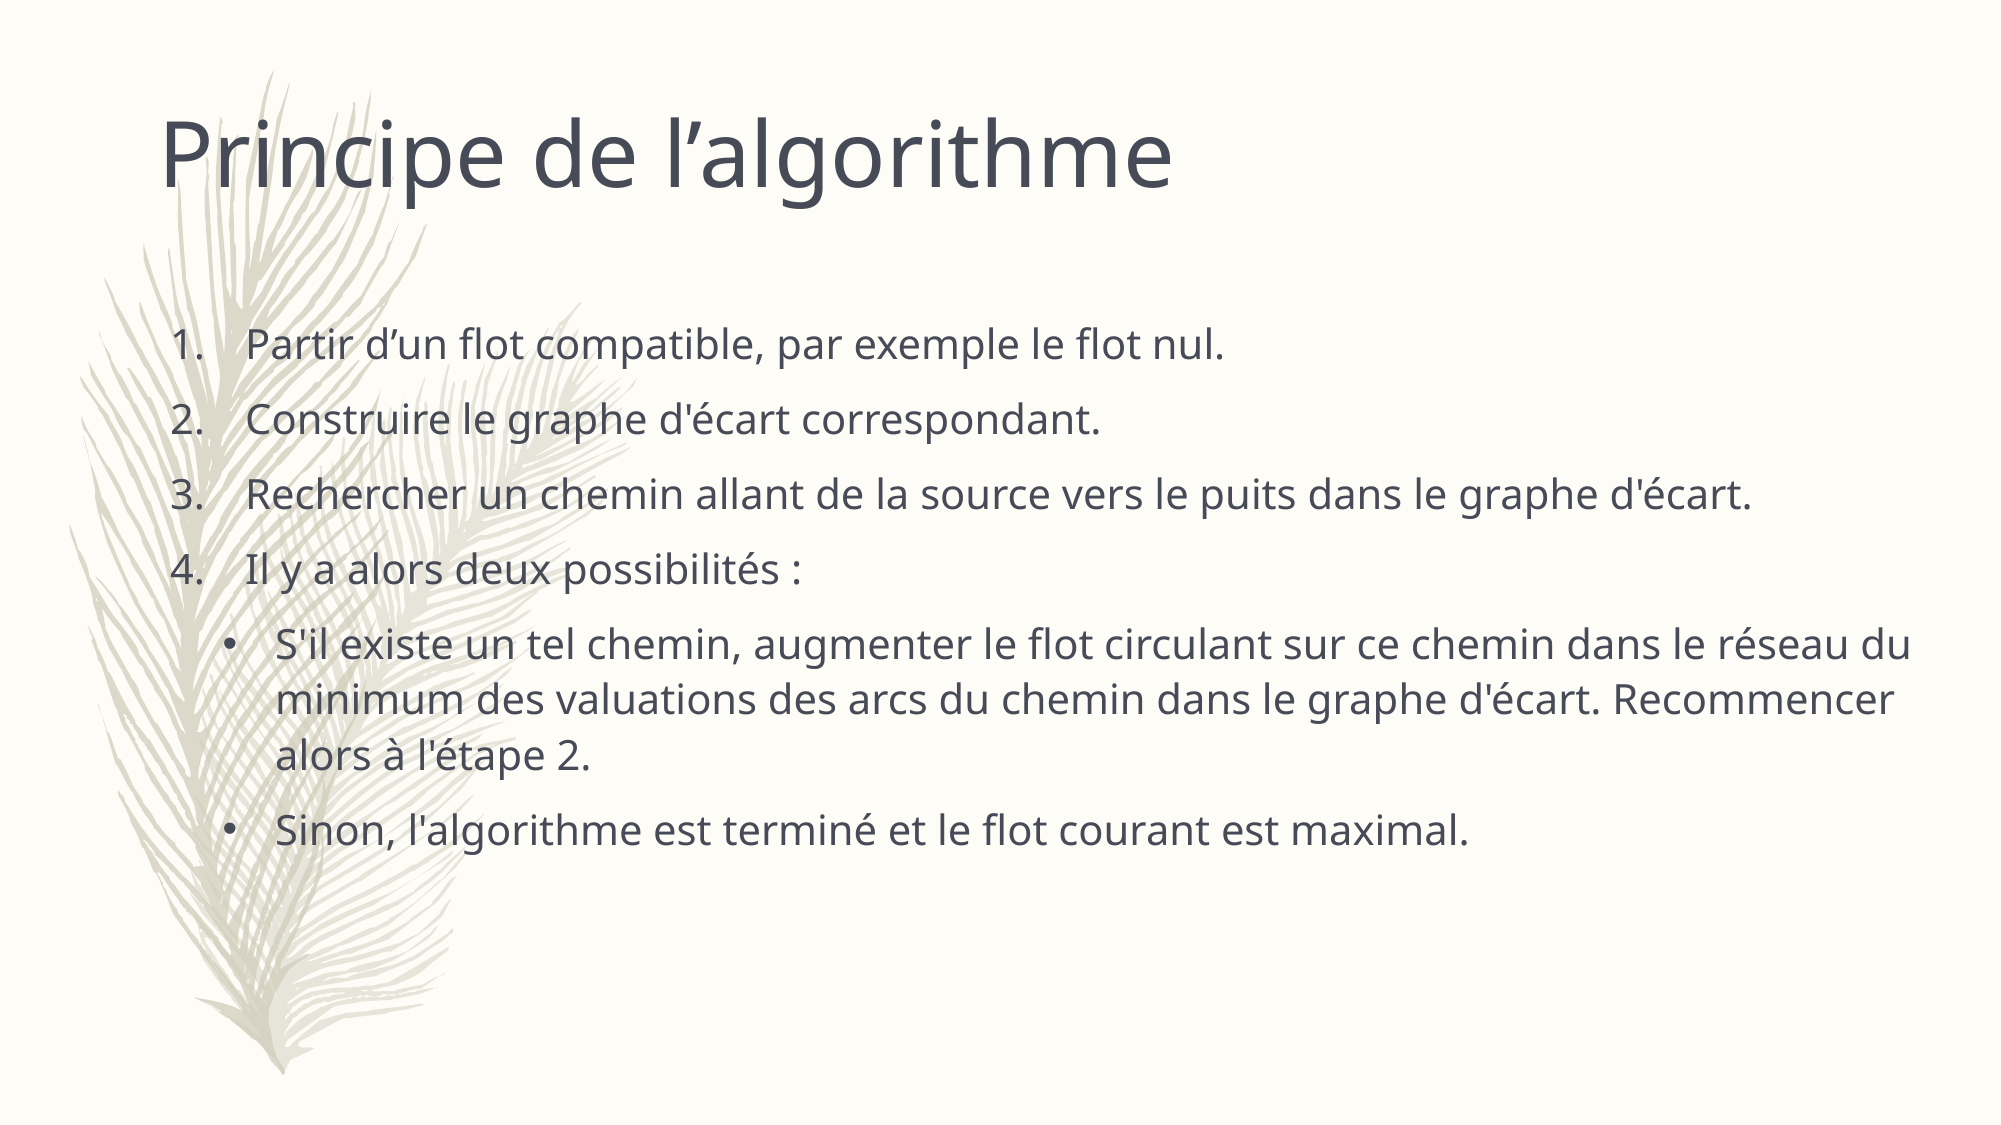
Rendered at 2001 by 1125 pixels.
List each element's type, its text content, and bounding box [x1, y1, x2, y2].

list Partir d’un flot compatible, par exemple le flot nul. Construire le graphe d'écart correspondant. Rechercher un chemin allant de la source vers le puits dans le graphe d'écart. Il y a alors deux possibilités : S'il existe un tel chemin, augmenter le flot circulant sur ce chemin dans le réseau du minimum des valuations des arcs du chemin dans le graphe d'écart. Recommencer alors à l'étape 2. Sinon, l'algorithme est terminé et le flot courant est maximal. [155, 305, 2000, 999]
title Principe de l’algorithme [143, 93, 2000, 350]
